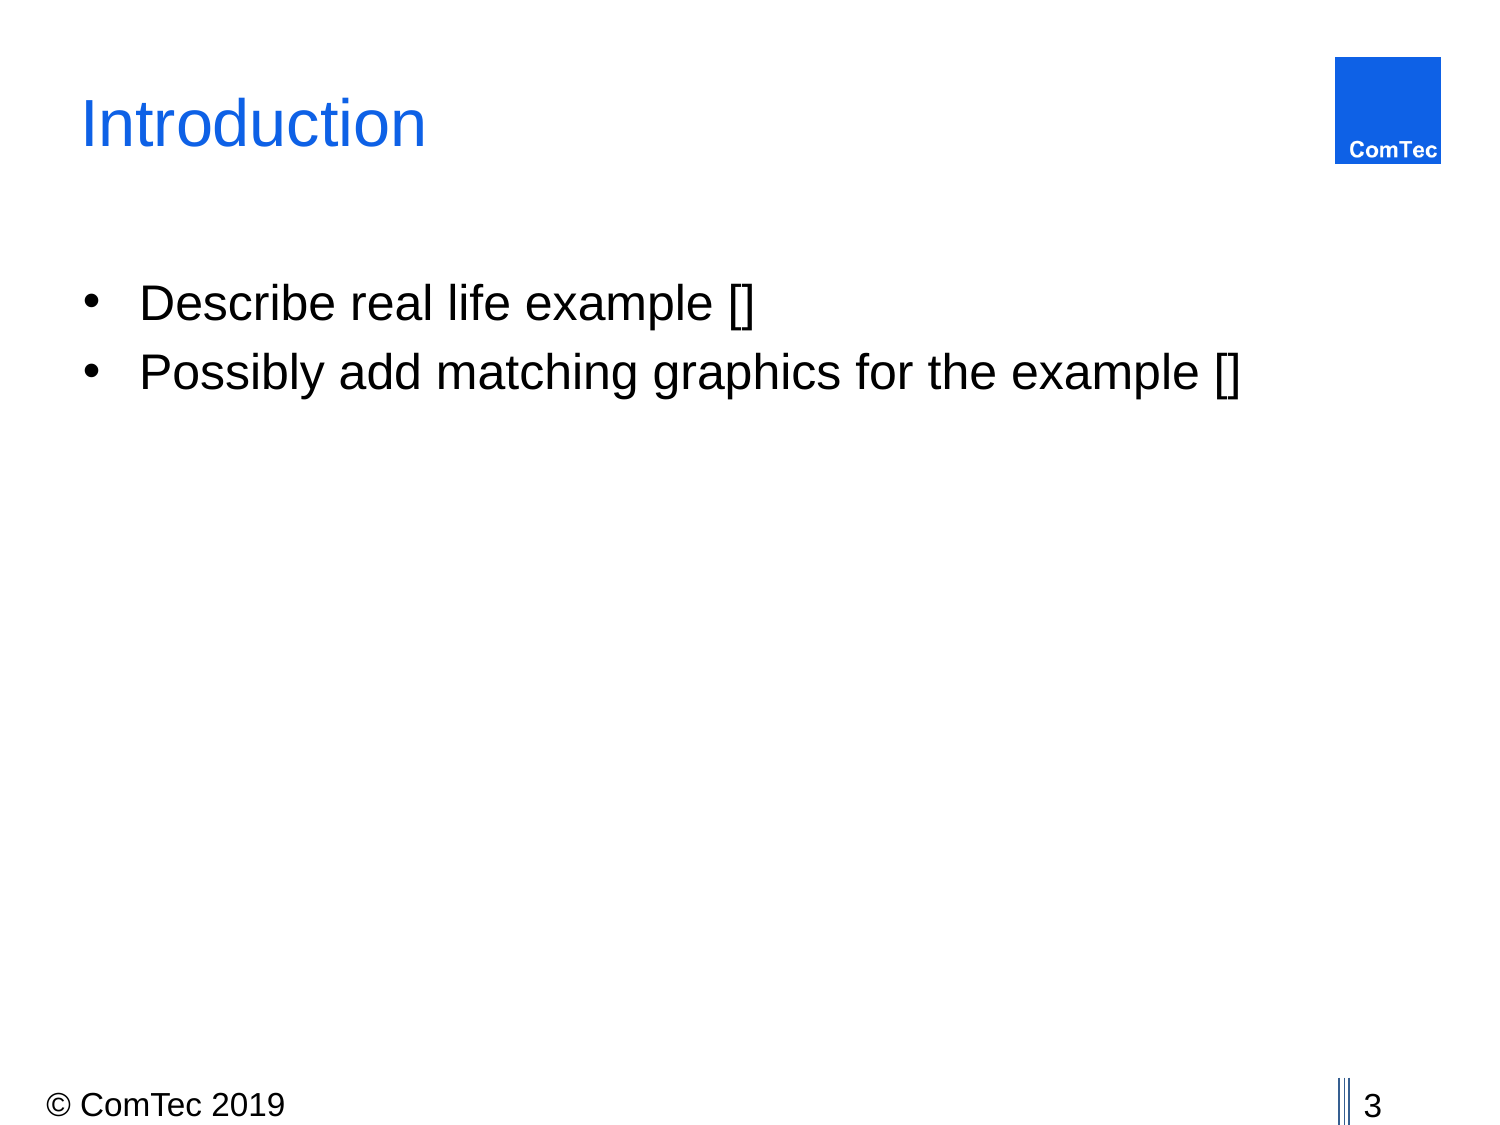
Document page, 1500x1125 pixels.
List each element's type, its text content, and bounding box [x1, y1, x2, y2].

list Describe real life example [] Possibly add matching graphics for the example [] [67, 262, 1418, 1005]
picture [1335, 57, 1441, 164]
title Introduction [64, 42, 1155, 197]
